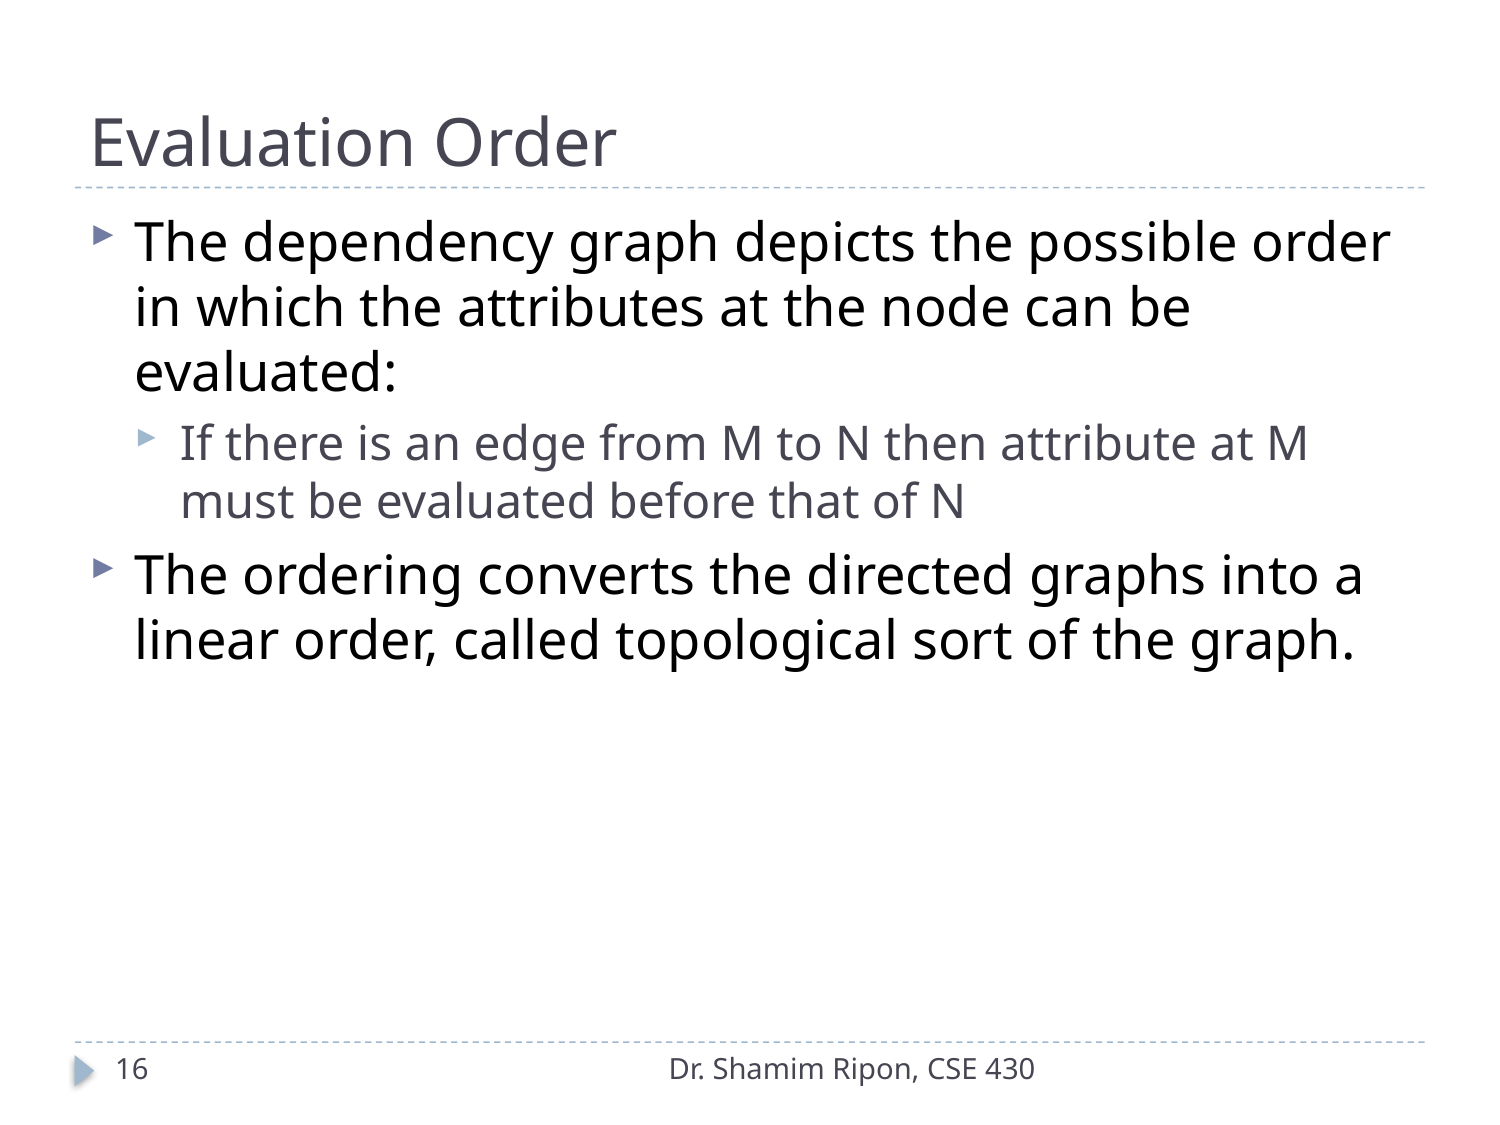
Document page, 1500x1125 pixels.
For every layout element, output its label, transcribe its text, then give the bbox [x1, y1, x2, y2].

slide_number 16 [100, 1042, 426, 1103]
footer Dr. Shamim Ripon, CSE 430 [475, 1042, 1051, 1103]
title Evaluation Order [75, 24, 1425, 188]
list The dependency graph depicts the possible order in which the attributes at the node can be evaluated: If there is an edge from M to N then attribute at M must be evaluated before that of N The ordering converts the directed graphs into a linear order, called topological sort of the graph. [75, 200, 1425, 1010]
